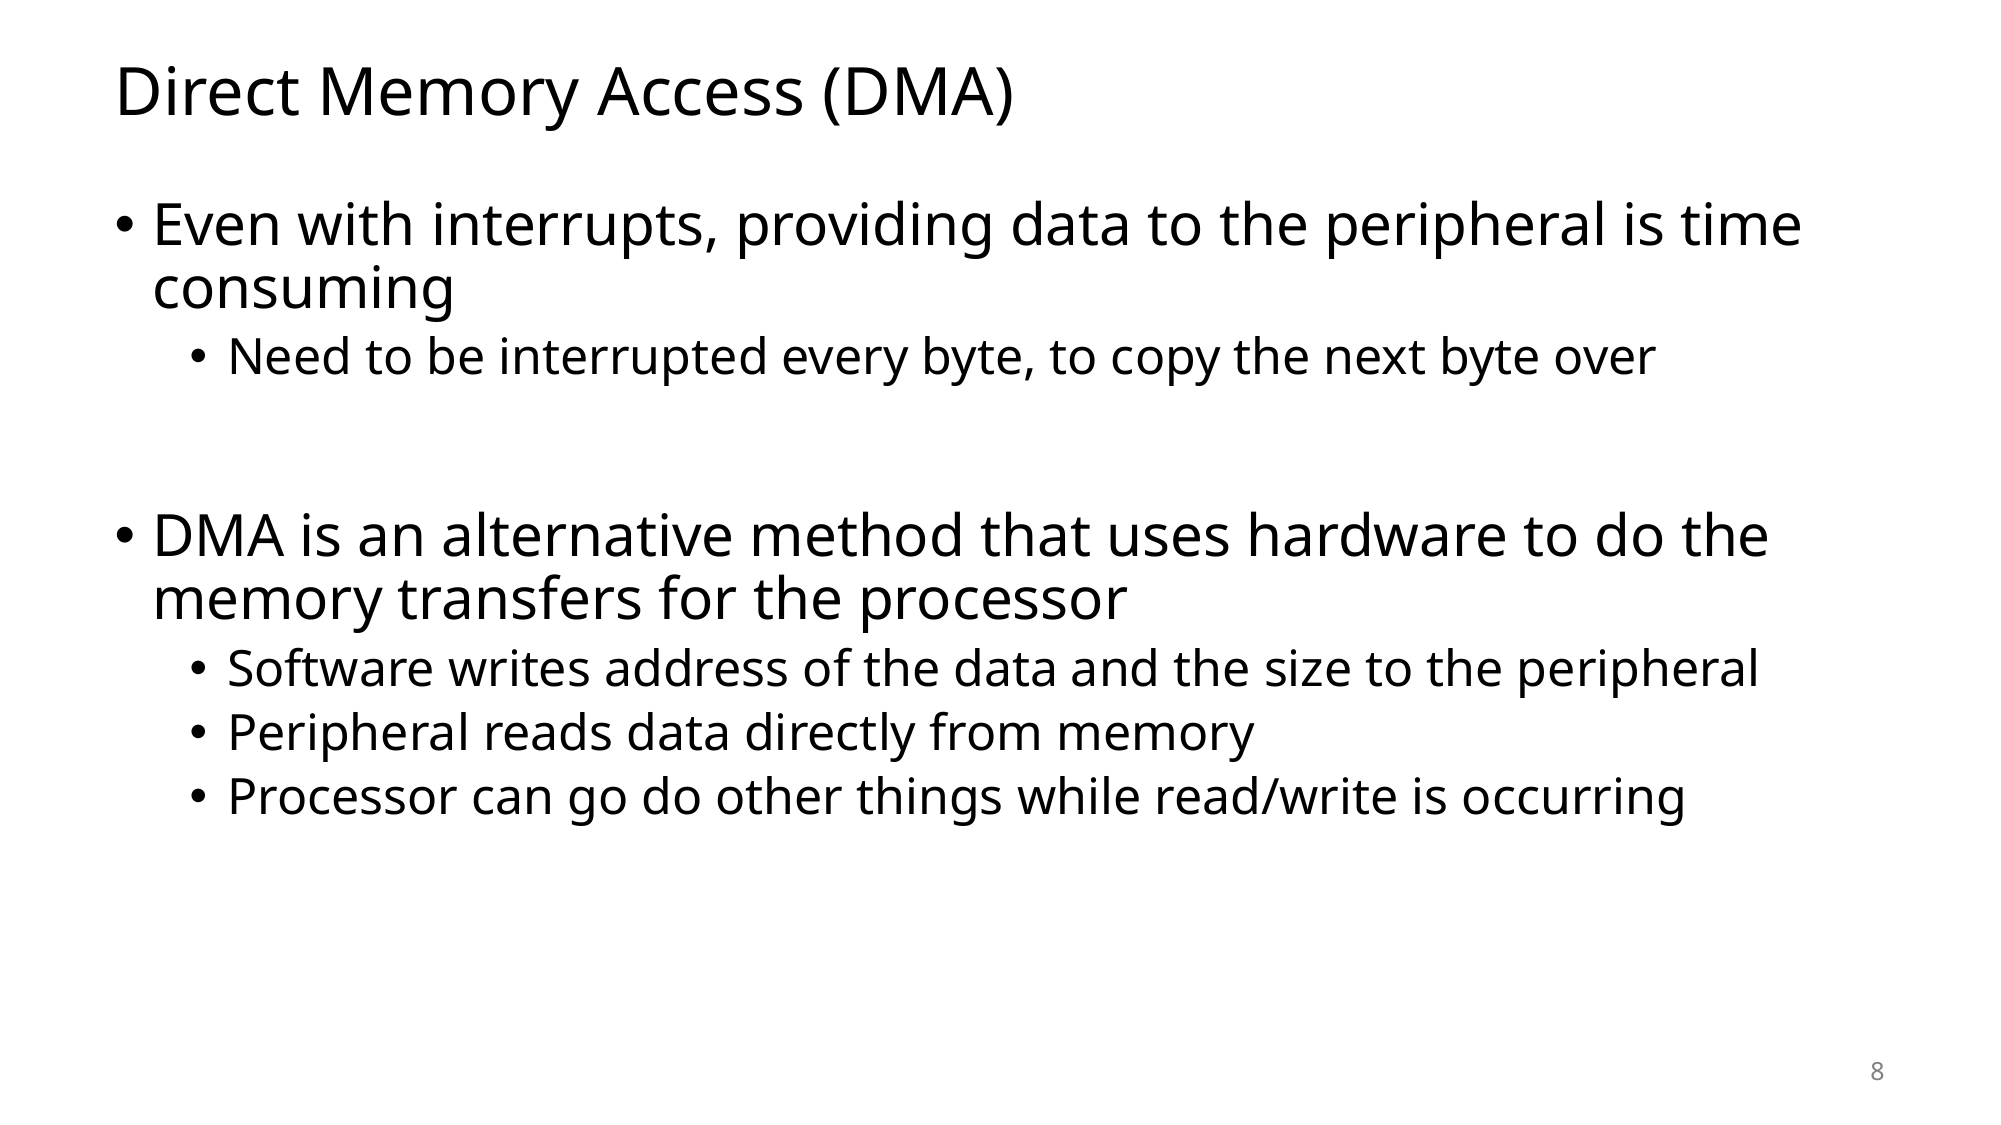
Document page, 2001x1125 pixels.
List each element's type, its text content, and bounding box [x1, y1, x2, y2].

slide_number 8 [1749, 1042, 1900, 1103]
title Direct Memory Access (DMA) [99, 37, 1900, 150]
list Even with interrupts, providing data to the peripheral is time consuming Need to be interrupted every byte, to copy the next byte over DMA is an alternative method that uses hardware to do the memory transfers for the processor Software writes address of the data and the size to the peripheral Peripheral reads data directly from memory Processor can go do other things while read/write is occurring [99, 187, 1900, 1013]
